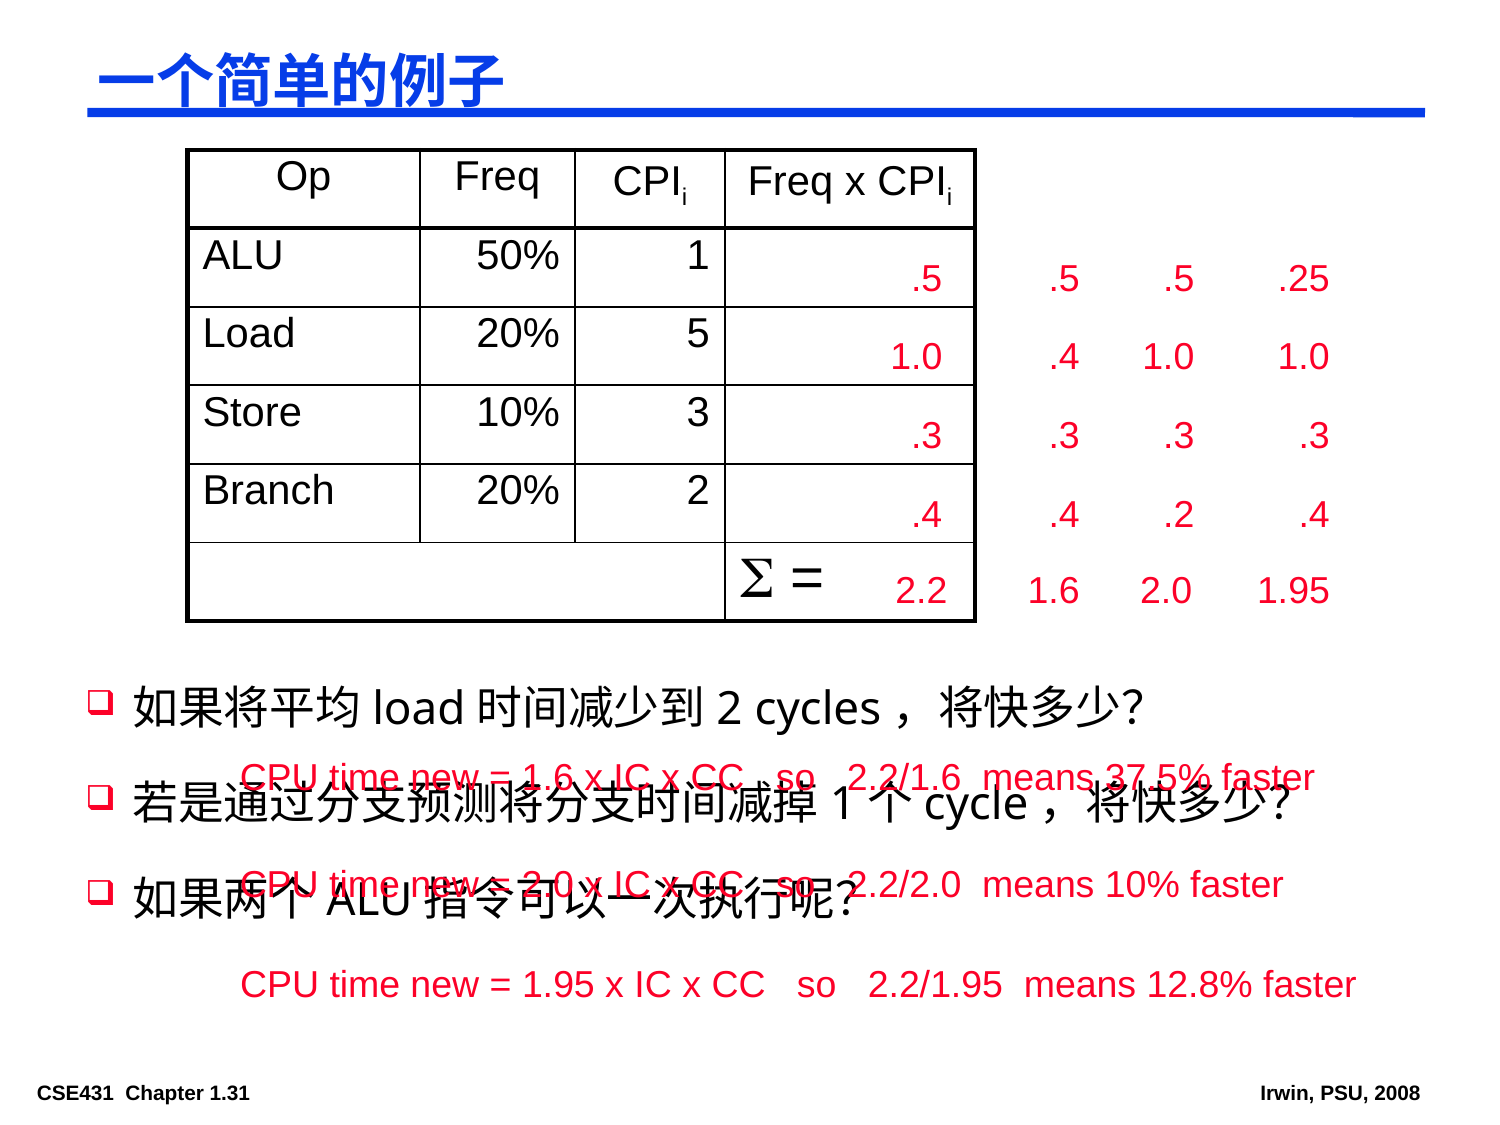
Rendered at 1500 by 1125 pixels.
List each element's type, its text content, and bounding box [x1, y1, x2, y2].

text_box .25 1.0 .3 .4 [1262, 212, 1345, 525]
text_box .5 .4 .3 .4 [1023, 212, 1095, 543]
table_cell 2 [576, 465, 724, 542]
text_box .5 1.0 .3 .4 [875, 212, 957, 543]
table_cell 20% [421, 308, 574, 384]
table_cell [726, 308, 875, 384]
text_box CPU time new = 1.6 x IC x CC so 2.2/1.6 means 37.5% faster [225, 711, 1332, 806]
text_box .5 1.0 .3 .2 [1127, 212, 1210, 543]
table_cell Load [190, 308, 419, 384]
table_cell [726, 386, 875, 463]
table_cell 3 [576, 386, 724, 463]
table_cell 20% [421, 465, 574, 542]
table_cell Branch [190, 465, 419, 542]
table_cell [957, 386, 973, 463]
text_box 1.6 [1012, 525, 1095, 619]
table_cell 1 [576, 230, 724, 306]
table_cell ALU [190, 230, 419, 306]
table_cell  = [726, 543, 880, 619]
table_cell [957, 308, 973, 384]
table_cell [190, 543, 724, 619]
table_cell Store [190, 386, 419, 463]
table_header Freq [421, 152, 574, 226]
list 如果将平均load时间减少到2 cycles，将快多少？ 若是通过分支预测将分支时间减掉1个cycle，将快多少？ 如果两个ALU指令可以一次执行呢？ [74, 680, 1426, 951]
table_header Op [190, 152, 419, 226]
table_cell 5 [576, 308, 724, 384]
text_box 2.0 [1125, 525, 1207, 619]
table_cell 50% [421, 230, 574, 306]
table_cell [957, 465, 973, 542]
table_header Freq x CPIi [726, 152, 973, 226]
table_cell [957, 230, 973, 306]
text_box CPU time new = 1.95 x IC x CC so 2.2/1.95 means 12.8% faster [225, 918, 1373, 1012]
text_box 2.2 [880, 525, 963, 619]
table_cell [726, 465, 875, 542]
table_cell 10% [421, 386, 574, 463]
title 一个简单的例子 [86, 49, 1426, 120]
text_box 1.95 [1241, 525, 1345, 619]
text_box CPU time new = 2.0 x IC x CC so 2.2/2.0 means 10% faster [225, 818, 1300, 912]
table_cell [726, 230, 875, 306]
table_header CPIi [576, 152, 724, 226]
table_cell  = [963, 543, 973, 619]
